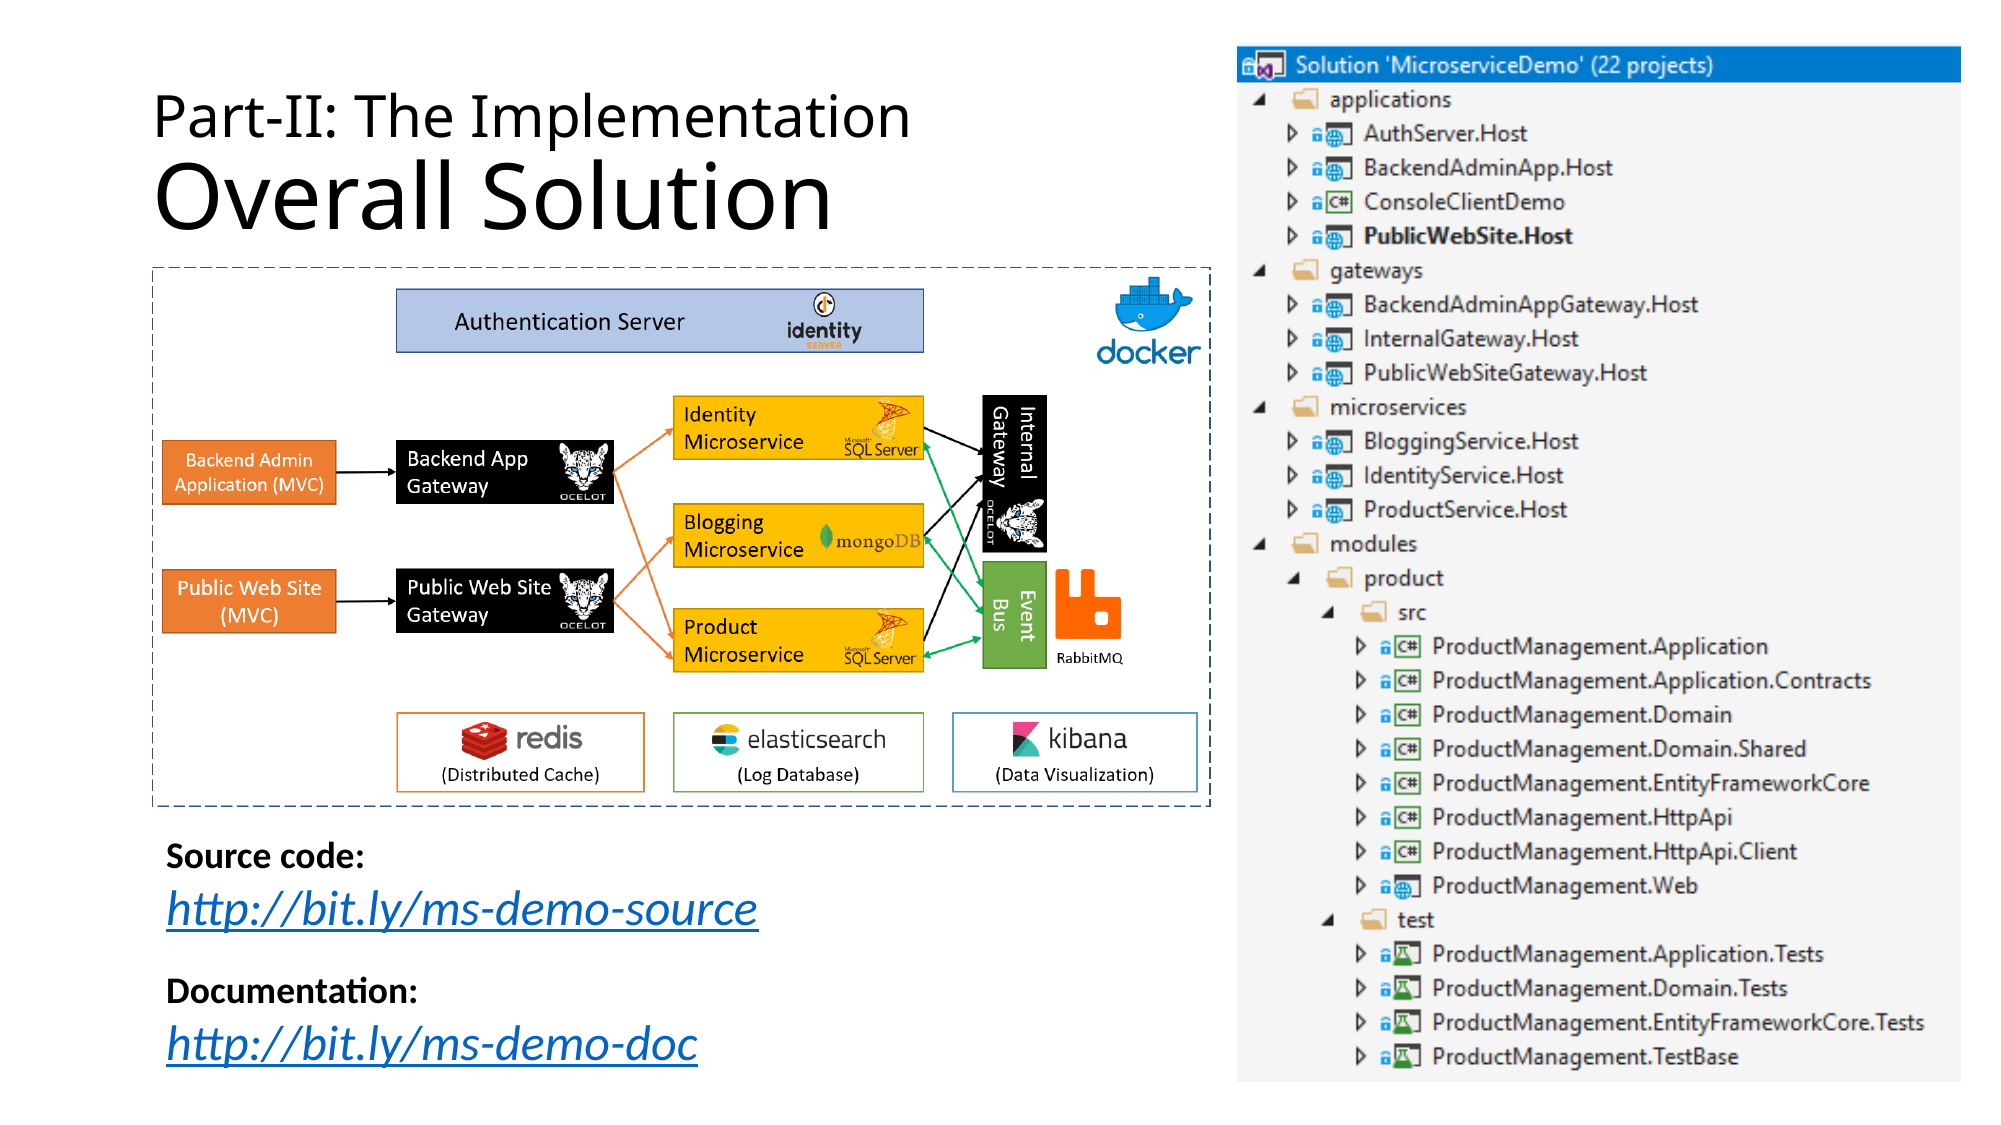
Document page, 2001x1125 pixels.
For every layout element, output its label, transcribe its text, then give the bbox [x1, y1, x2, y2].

title Part-II: The Implementation Overall Solution [137, 59, 1237, 278]
text_box Source code: http://bit.ly/ms-demo-source Documentation: http://bit.ly/ms-demo-doc [151, 824, 1178, 1125]
picture [1237, 43, 1961, 1082]
picture [137, 252, 1224, 824]
